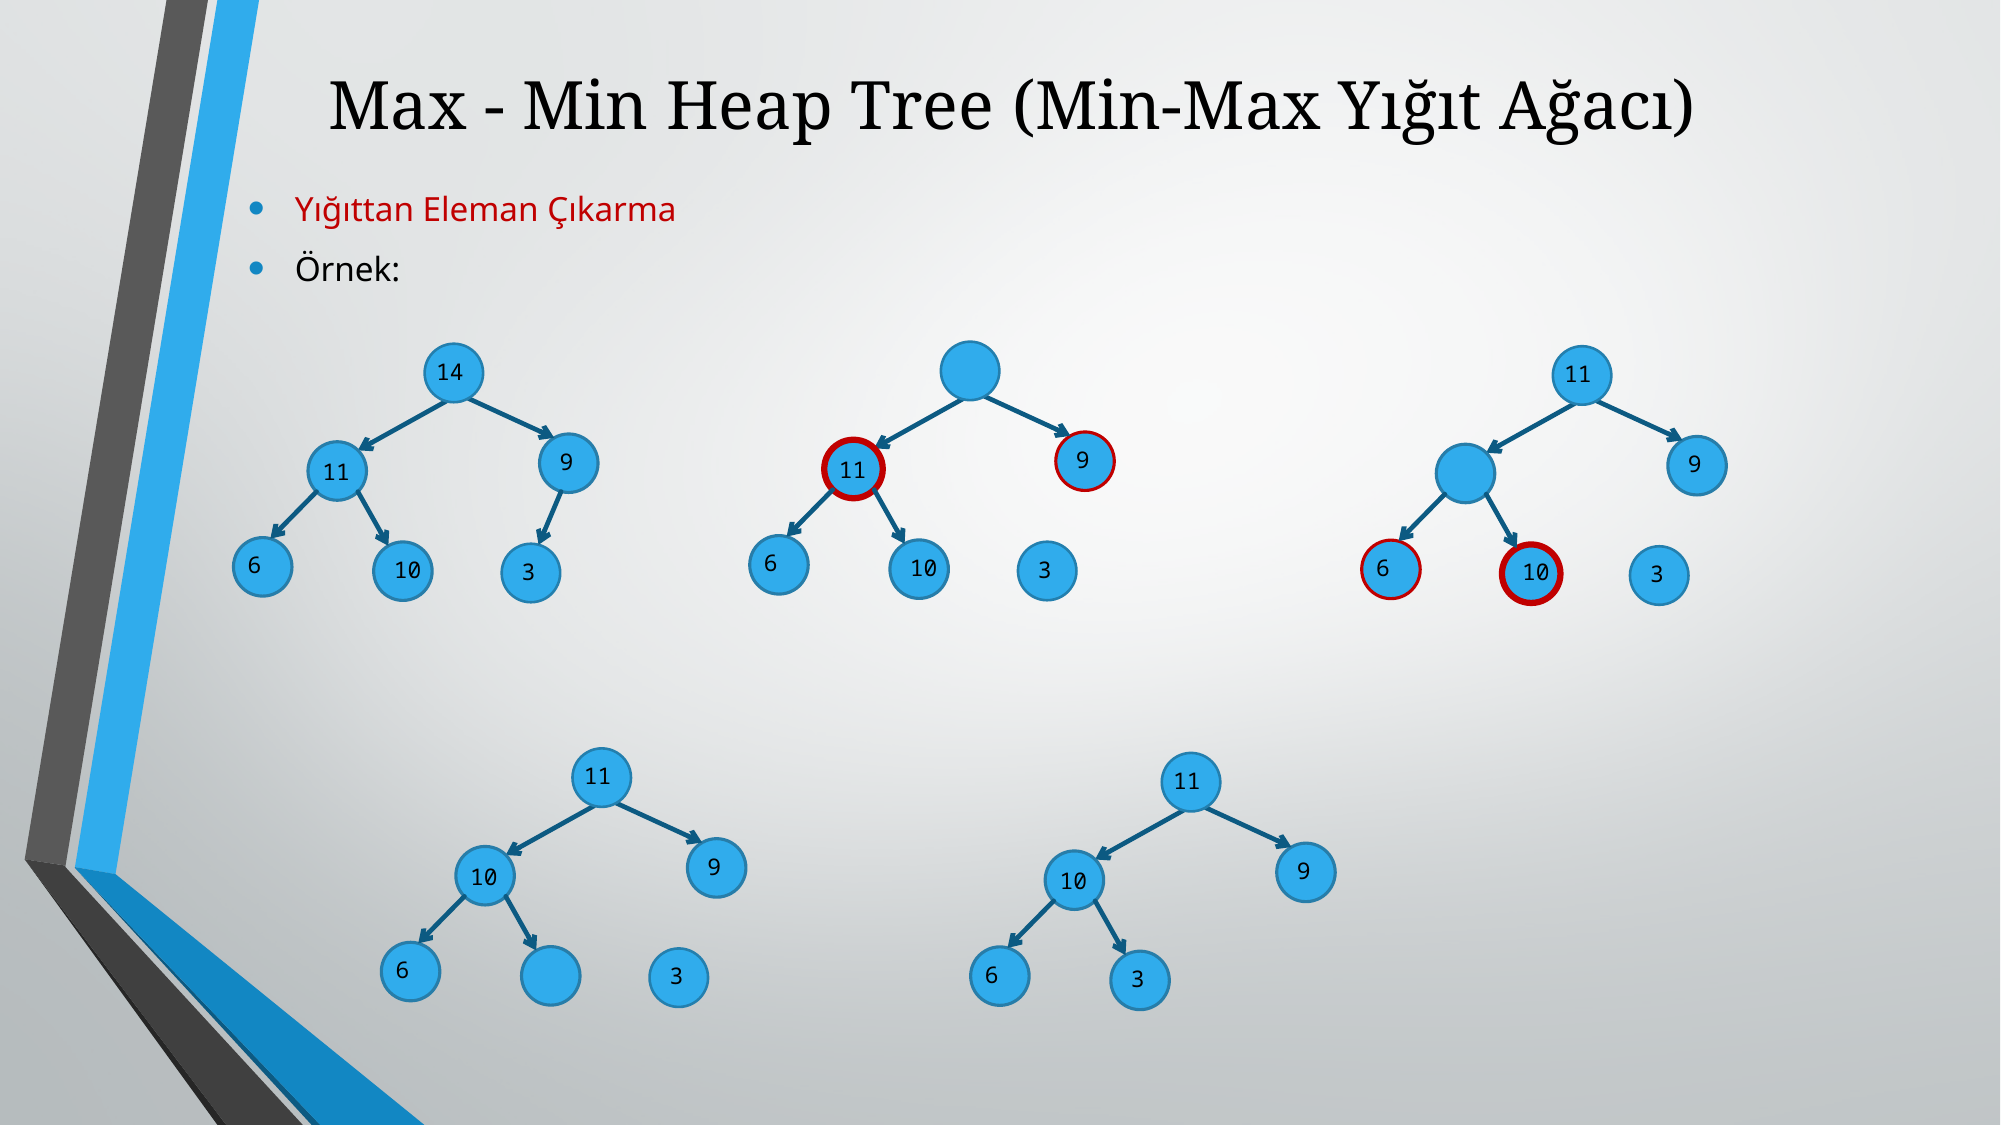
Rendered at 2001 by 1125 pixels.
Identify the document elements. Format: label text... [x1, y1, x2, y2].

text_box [1360, 345, 1733, 606]
title Max - Min Heap Tree (Min-Max Yığıt Ağacı) [232, 24, 1792, 160]
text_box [380, 748, 753, 1008]
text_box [232, 343, 605, 603]
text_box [969, 752, 1342, 1010]
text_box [748, 341, 1121, 601]
list Yığıttan Eleman Çıkarma Örnek: [232, 160, 1792, 354]
